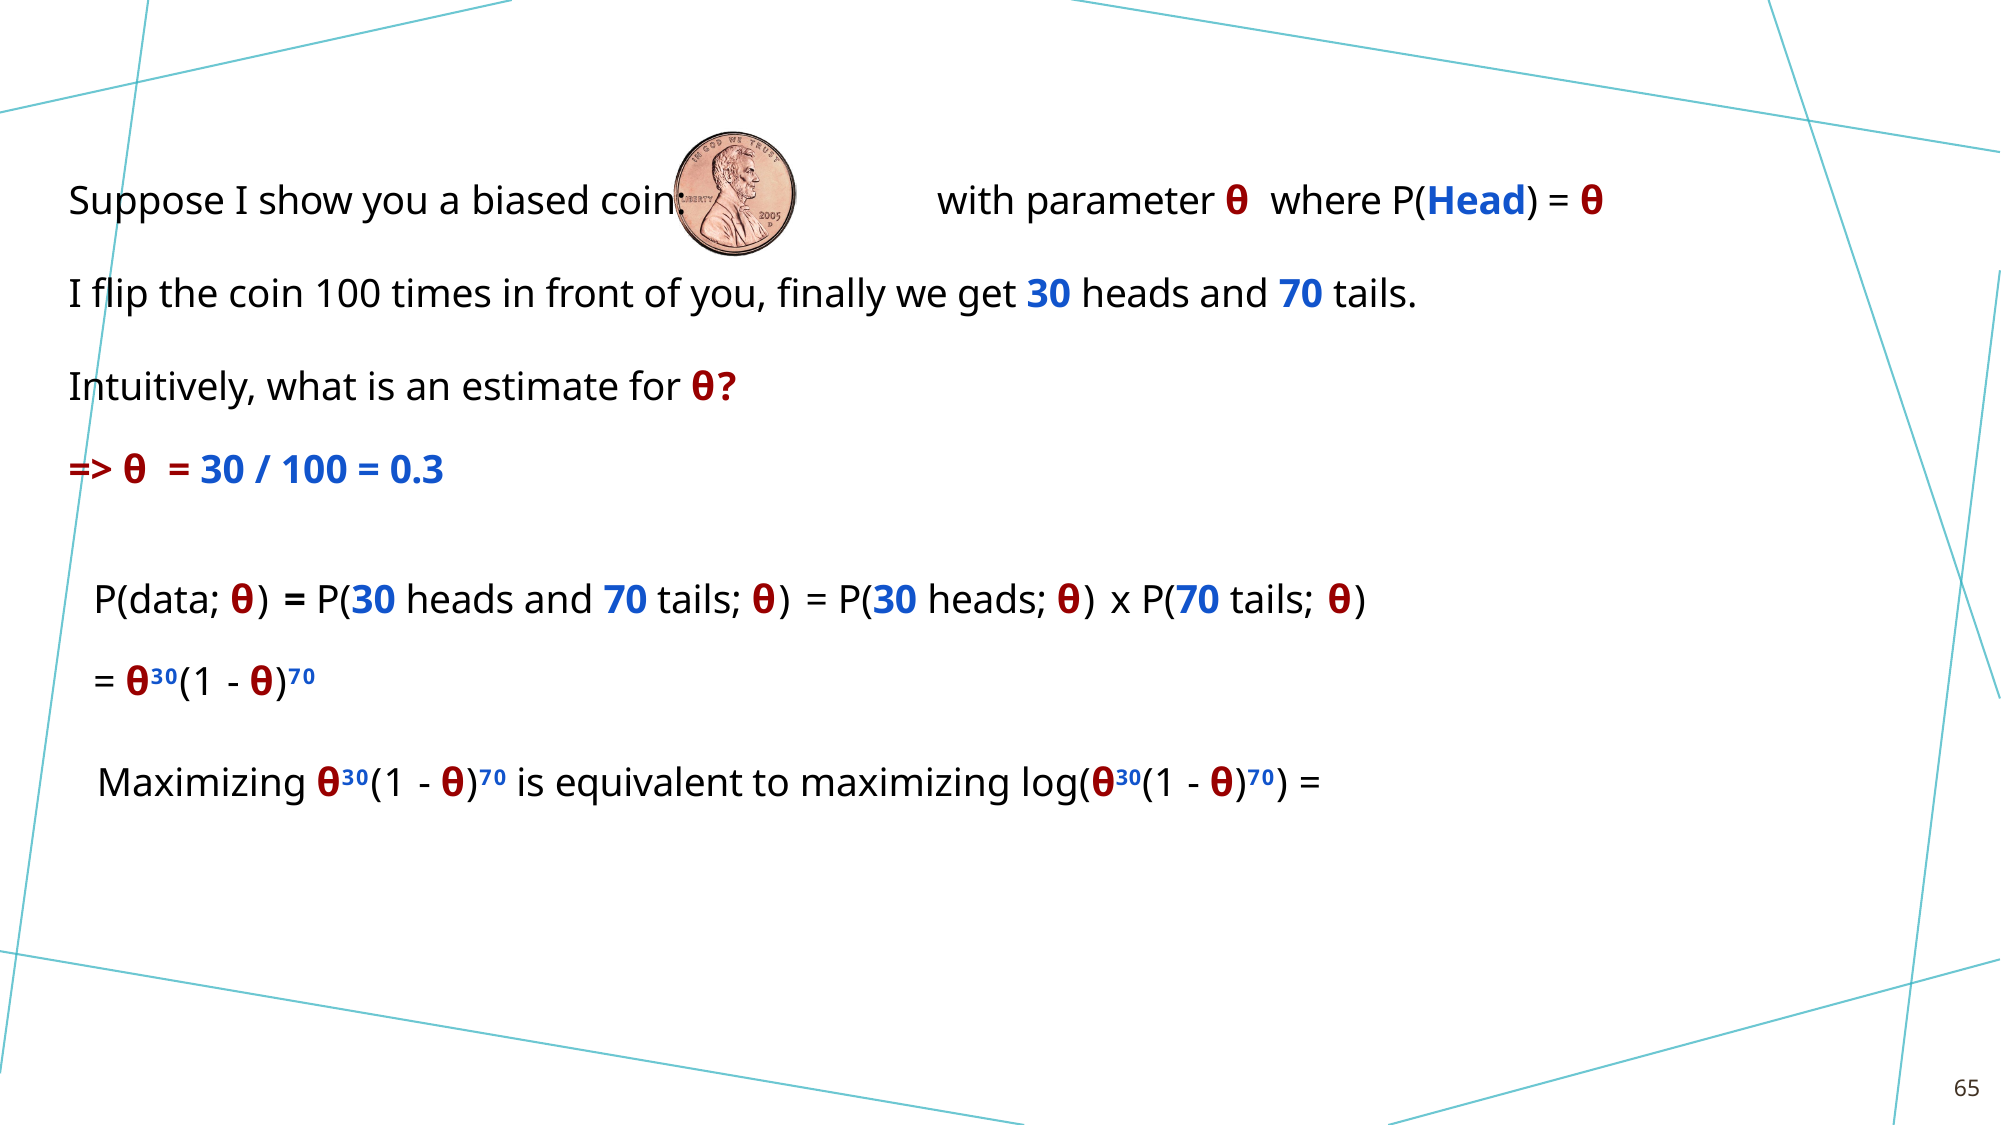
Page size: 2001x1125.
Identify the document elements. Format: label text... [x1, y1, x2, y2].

slide_number 65 [1903, 753, 1981, 1125]
text_box [670, 128, 797, 172]
text_box Suppose I show you a biased coin: with parameter θ where P(Head) = θ I ﬂip the coin 100 times in front of you, ﬁnally we get 30 heads and 70 tails. Intuitively, what is an estimate for θ? => θ = 30 / 100 = 0.3 P(data; θ) = P(30 heads and 70 tails; θ) = P(30 heads; θ) x P(70 tails; θ) = θ30(1 - θ)70 Maximizing θ30(1 - θ)70 is equivalent to maximizing log(θ30(1 - θ)70) = [60, 172, 1649, 805]
